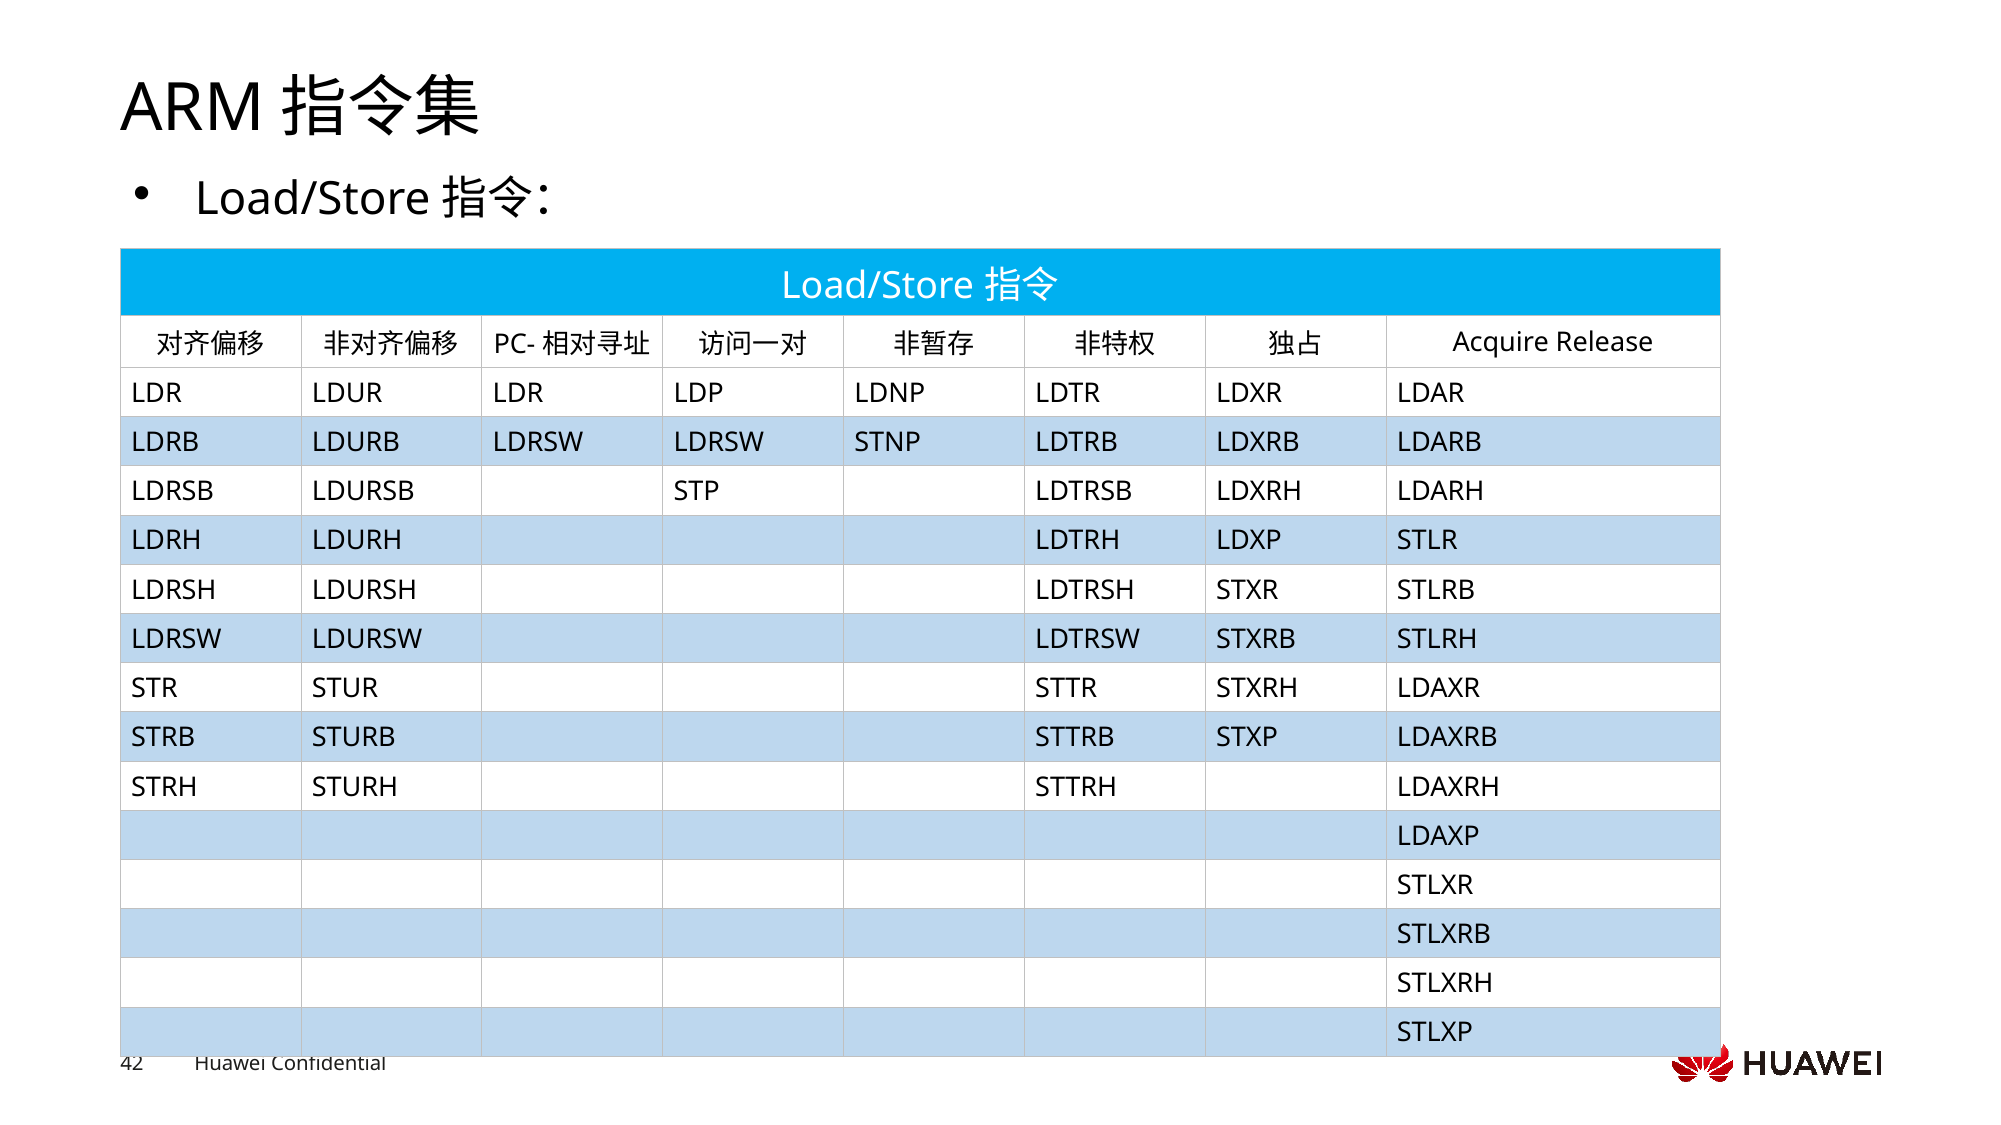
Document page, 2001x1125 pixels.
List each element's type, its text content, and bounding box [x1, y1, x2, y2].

table_cell [302, 860, 481, 908]
table_cell [1025, 860, 1205, 908]
table_cell [663, 958, 843, 1007]
table_cell [1025, 811, 1205, 859]
table_cell Acquire Release [1387, 316, 1720, 367]
table_cell STLR [1387, 516, 1720, 564]
table_cell [302, 1008, 481, 1056]
table_cell 对齐偏移 [121, 316, 301, 367]
table_cell LDR [482, 368, 662, 416]
table_cell LDRSW [121, 614, 301, 662]
table_cell STXRH [1206, 663, 1386, 711]
table_cell LDR [121, 368, 301, 416]
table_cell LDARH [1387, 466, 1720, 515]
table_cell [1025, 958, 1205, 1007]
table_cell [844, 565, 1024, 613]
title ARM指令集 [120, 73, 1880, 154]
table_cell [482, 565, 662, 613]
table_cell LDURB [302, 417, 481, 465]
table_cell STLXP [1387, 1008, 1720, 1056]
table_cell [1206, 909, 1386, 957]
table_cell [844, 762, 1024, 810]
table_cell [482, 466, 662, 515]
table_cell [844, 860, 1024, 908]
table_cell STRH [121, 762, 301, 810]
table_cell LDRB [121, 417, 301, 465]
table_cell STTRH [1025, 762, 1205, 810]
table_cell [1025, 1008, 1205, 1056]
table_cell LDRSH [121, 565, 301, 613]
table_cell STRB [121, 712, 301, 761]
table_cell LDTRSH [1025, 565, 1205, 613]
table_cell LDAXRH [1387, 762, 1720, 810]
table_cell STLRH [1387, 614, 1720, 662]
table_cell [482, 762, 662, 810]
table_cell 非暂存 [844, 316, 1024, 367]
table_cell [663, 663, 843, 711]
table_cell [844, 466, 1024, 515]
table_cell LDTRB [1025, 417, 1205, 465]
table_cell [1206, 762, 1386, 810]
table_cell [844, 663, 1024, 711]
table_cell STNP [844, 417, 1024, 465]
table_cell [482, 909, 662, 957]
table_cell [844, 712, 1024, 761]
table_cell [302, 909, 481, 957]
table_cell [663, 860, 843, 908]
table_cell 非对齐偏移 [302, 316, 481, 367]
table_cell [482, 811, 662, 859]
table_cell [663, 762, 843, 810]
table_cell LDURSH [302, 565, 481, 613]
table_cell [844, 811, 1024, 859]
table_cell LDTRH [1025, 516, 1205, 564]
table_cell [663, 516, 843, 564]
table_cell STP [663, 466, 843, 515]
table_cell LDAXP [1387, 811, 1720, 859]
table_cell STLXR [1387, 860, 1720, 908]
table_cell LDAR [1387, 368, 1720, 416]
table_cell 独占 [1206, 316, 1386, 367]
table_cell [663, 712, 843, 761]
table_cell [663, 909, 843, 957]
table_cell [482, 663, 662, 711]
table_cell [663, 1008, 843, 1056]
table_cell [663, 565, 843, 613]
table_cell LDRSW [663, 417, 843, 465]
table_cell LDP [663, 368, 843, 416]
table_cell [302, 811, 481, 859]
table_cell STUR [302, 663, 481, 711]
table_cell LDARB [1387, 417, 1720, 465]
table_cell [1206, 958, 1386, 1007]
table_cell LDUR [302, 368, 481, 416]
table_cell STR [121, 663, 301, 711]
table_cell LDAXRB [1387, 712, 1720, 761]
table_cell STXP [1206, 712, 1386, 761]
table_cell [121, 1008, 301, 1056]
table_cell LDRSW [482, 417, 662, 465]
table_cell [1025, 909, 1205, 957]
table_cell STXR [1206, 565, 1386, 613]
table_cell LDXP [1206, 516, 1386, 564]
table_cell LDTRSB [1025, 466, 1205, 515]
table_cell LDURSW [302, 614, 481, 662]
table_cell STTR [1025, 663, 1205, 711]
table_cell [482, 1008, 662, 1056]
table_cell STLRB [1387, 565, 1720, 613]
table_cell [844, 516, 1024, 564]
table_cell [121, 860, 301, 908]
table_cell LDNP [844, 368, 1024, 416]
table_cell STLXRH [1387, 958, 1720, 1007]
table_cell STLXRB [1387, 909, 1720, 957]
table_cell [482, 614, 662, 662]
table_cell [1206, 860, 1386, 908]
table_cell [844, 614, 1024, 662]
table_cell STXRB [1206, 614, 1386, 662]
table_cell STURB [302, 712, 481, 761]
table_header Load/Store指令 [121, 249, 1720, 315]
table_cell [1206, 811, 1386, 859]
table_cell LDURSB [302, 466, 481, 515]
table_cell LDAXR [1387, 663, 1720, 711]
table_cell [663, 811, 843, 859]
table_cell LDRH [121, 516, 301, 564]
table_cell [844, 958, 1024, 1007]
table_cell [482, 958, 662, 1007]
picture [1672, 1036, 1881, 1082]
table_cell [121, 811, 301, 859]
table_cell [663, 614, 843, 662]
table_cell LDTRSW [1025, 614, 1205, 662]
table_cell [121, 958, 301, 1007]
table_cell 访问一对 [663, 316, 843, 367]
table_cell STTRB [1025, 712, 1205, 761]
table_cell [121, 909, 301, 957]
table_cell [844, 909, 1024, 957]
table_cell LDTR [1025, 368, 1205, 416]
table_cell [482, 860, 662, 908]
table_cell [1206, 1008, 1386, 1056]
table_cell LDXRB [1206, 417, 1386, 465]
table_cell [482, 712, 662, 761]
table_cell LDURH [302, 516, 481, 564]
table_cell 非特权 [1025, 316, 1205, 367]
table_cell LDXRH [1206, 466, 1386, 515]
table_cell STURH [302, 762, 481, 810]
table_cell PC-相对寻址 [482, 316, 662, 367]
table_cell [844, 1008, 1024, 1056]
table_cell LDRSB [121, 466, 301, 515]
table_cell LDXR [1206, 368, 1386, 416]
list Load/Store指令： [119, 154, 1881, 956]
table_cell [302, 958, 481, 1007]
table_cell [482, 516, 662, 564]
